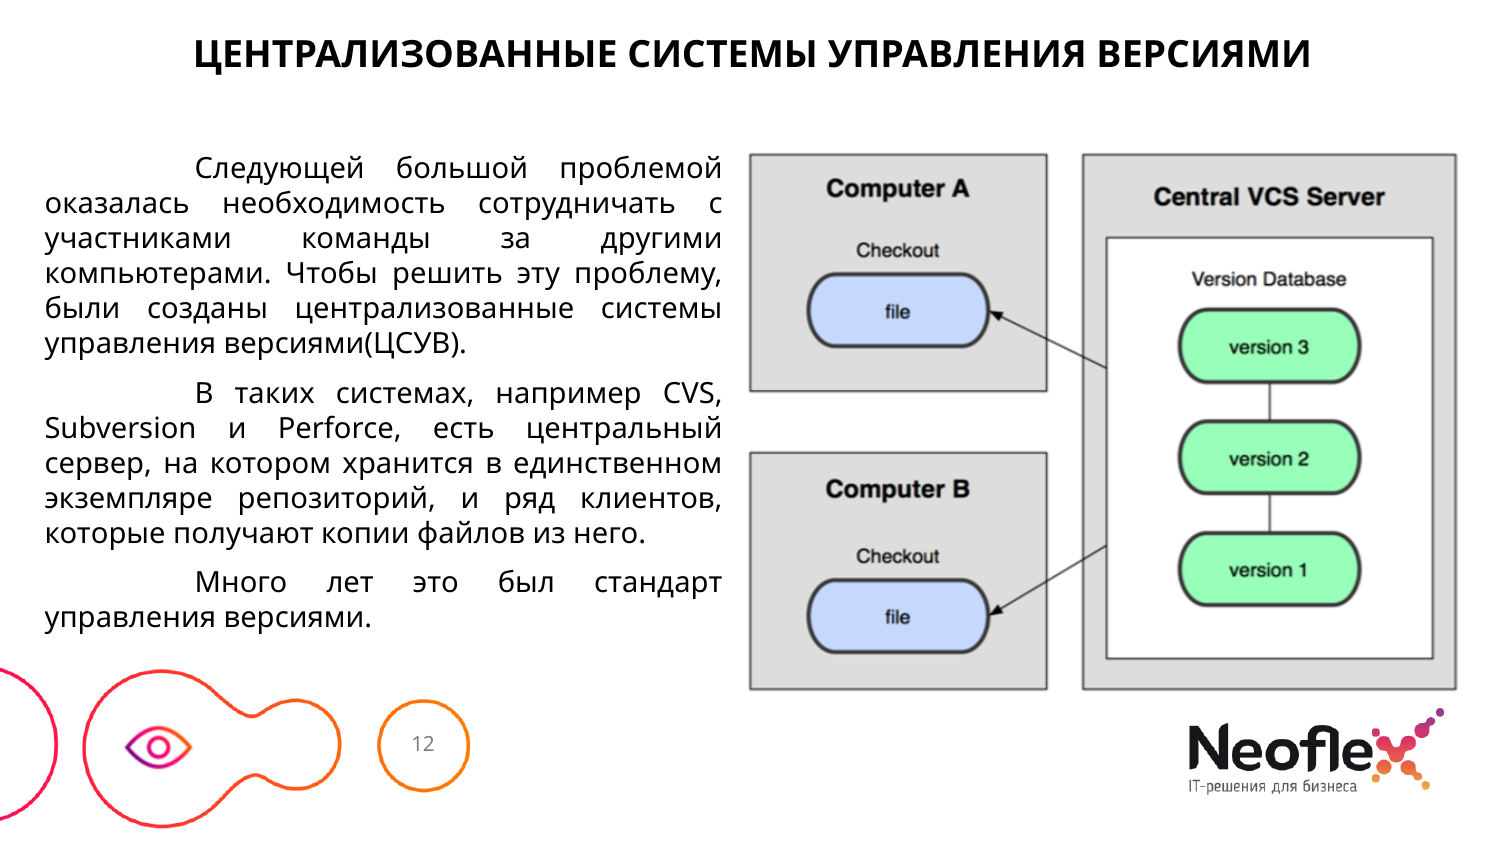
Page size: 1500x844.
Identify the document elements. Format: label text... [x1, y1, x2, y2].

picture [0, 0, 1500, 844]
title Централизованные системы управления версиями [57, 22, 1448, 81]
list Следующей большой проблемой оказалась необходимость сотрудничать с участниками команды за другими компьютерами. Чтобы решить эту проблему, были созданы централизованные системы управления версиями(ЦСУВ). В таких системах, например CVS, Subversion и Perforce, есть центральный сервер, на котором хранится в единственном экземпляре репозиторий, и ряд клиентов, которые получают копии файлов из него. Много лет это был стандарт управления версиями. [44, 137, 723, 731]
slide_number 12 [383, 704, 463, 786]
